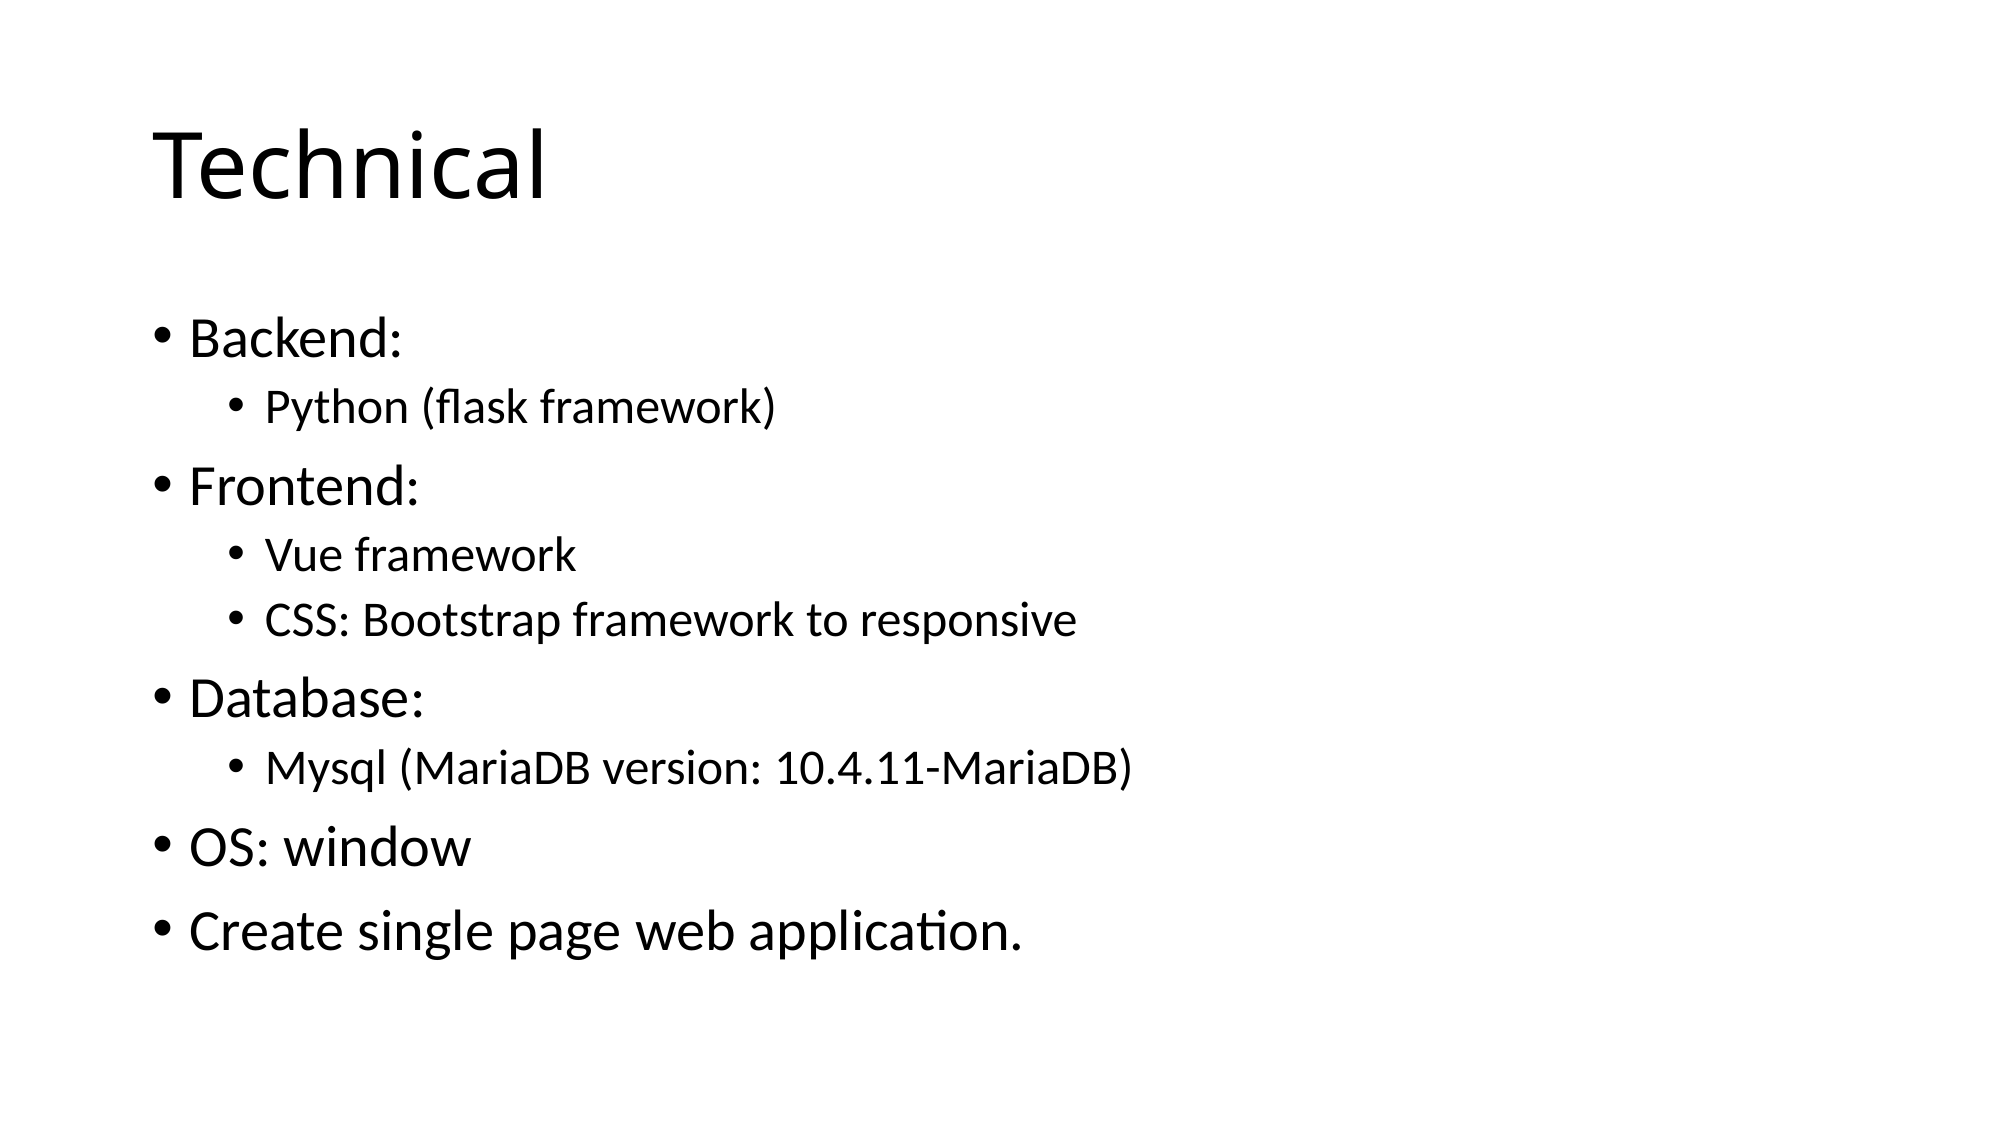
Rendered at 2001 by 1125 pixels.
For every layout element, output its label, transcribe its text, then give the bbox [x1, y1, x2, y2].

list Backend: Python (flask framework) Frontend: Vue framework CSS: Bootstrap framework to responsive Database: Mysql (MariaDB version: 10.4.11-MariaDB) OS: window Create single page web application. [137, 299, 1863, 1014]
title Technical [137, 59, 1863, 278]
